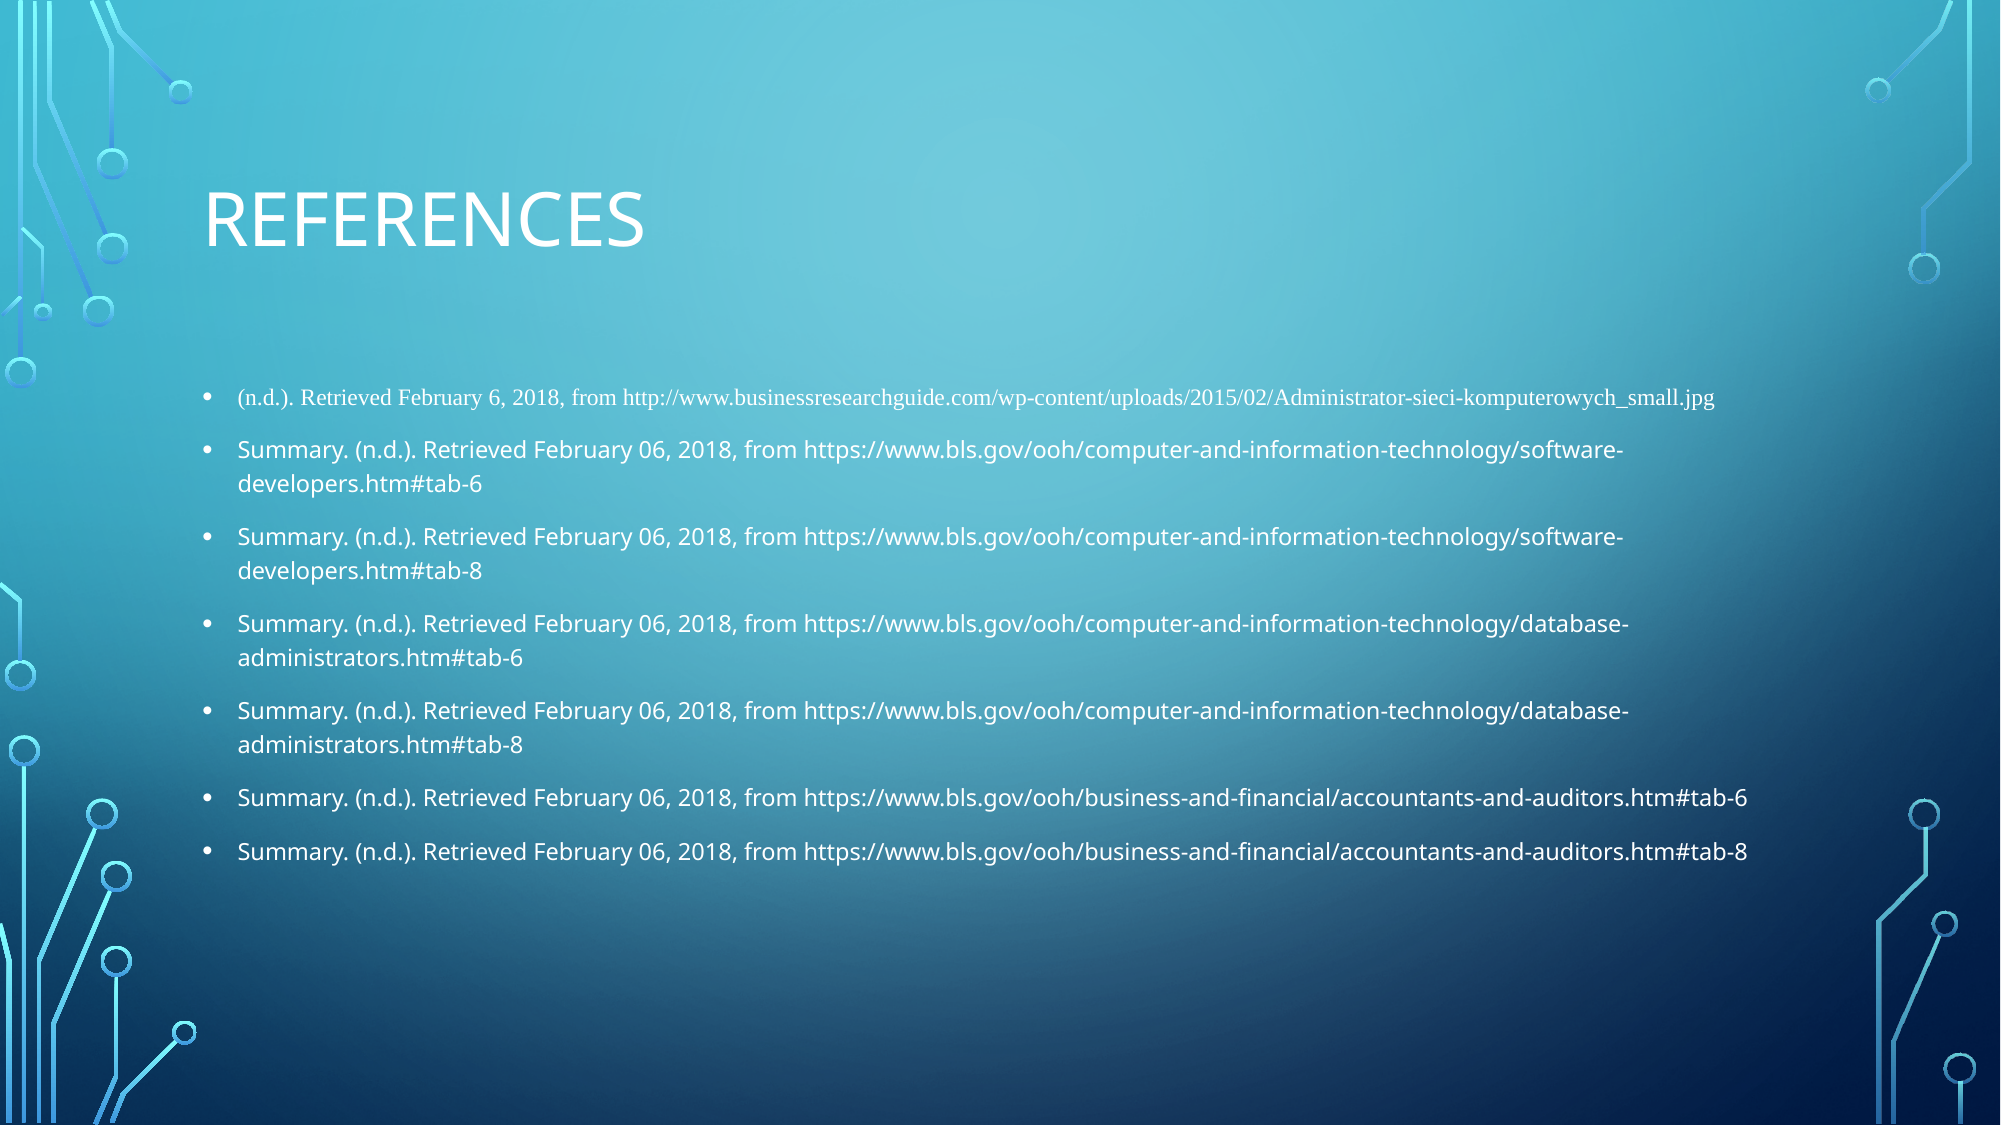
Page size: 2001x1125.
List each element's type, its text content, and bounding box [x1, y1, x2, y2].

title References [187, 101, 1813, 344]
list (n.d.). Retrieved February 6, 2018, from http://www.businessresearchguide.com/wp-content/uploads/2015/02/Administrator-sieci-komputerowych_small.jpg Summary. (n.d.). Retrieved February 06, 2018, from https://www.bls.gov/ooh/computer-and-information-technology/software-developers.htm#tab-6 Summary. (n.d.). Retrieved February 06, 2018, from https://www.bls.gov/ooh/computer-and-information-technology/software-developers.htm#tab-8 Summary. (n.d.). Retrieved February 06, 2018, from https://www.bls.gov/ooh/computer-and-information-technology/database-administrators.htm#tab-6 Summary. (n.d.). Retrieved February 06, 2018, from https://www.bls.gov/ooh/computer-and-information-technology/database-administrators.htm#tab-8 Summary. (n.d.). Retrieved February 06, 2018, from https://www.bls.gov/ooh/business-and-financial/accountants-and-auditors.htm#tab-6 Summary. (n.d.). Retrieved February 06, 2018, from https://www.bls.gov/ooh/business-and-financial/accountants-and-auditors.htm#tab-8 [187, 369, 1813, 950]
